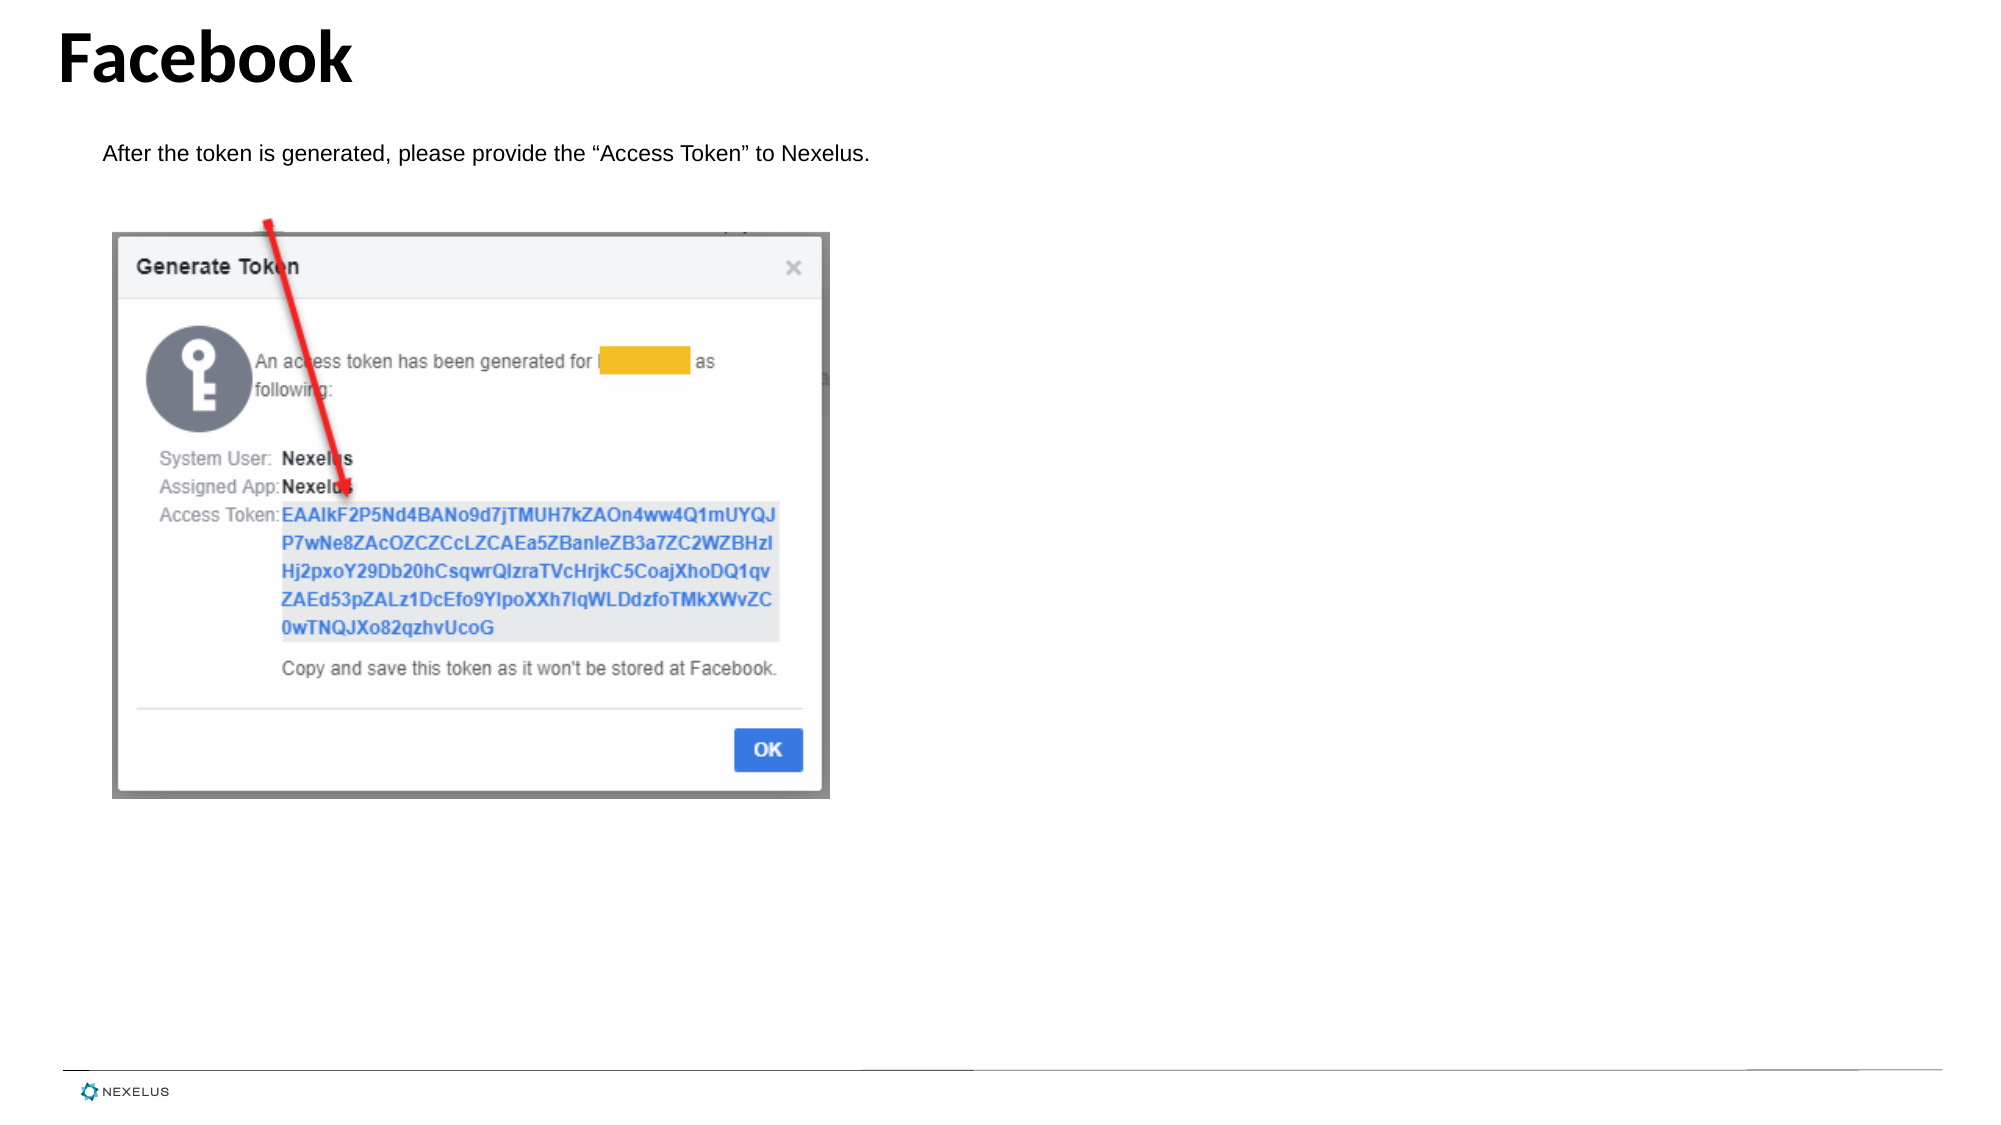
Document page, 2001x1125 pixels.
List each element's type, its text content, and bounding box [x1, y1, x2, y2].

picture [112, 218, 830, 799]
text_box After the token is generated, please provide the “Access Token” to Nexelus. [87, 93, 1938, 212]
picture [75, 1077, 172, 1107]
title Facebook [58, 25, 1938, 80]
